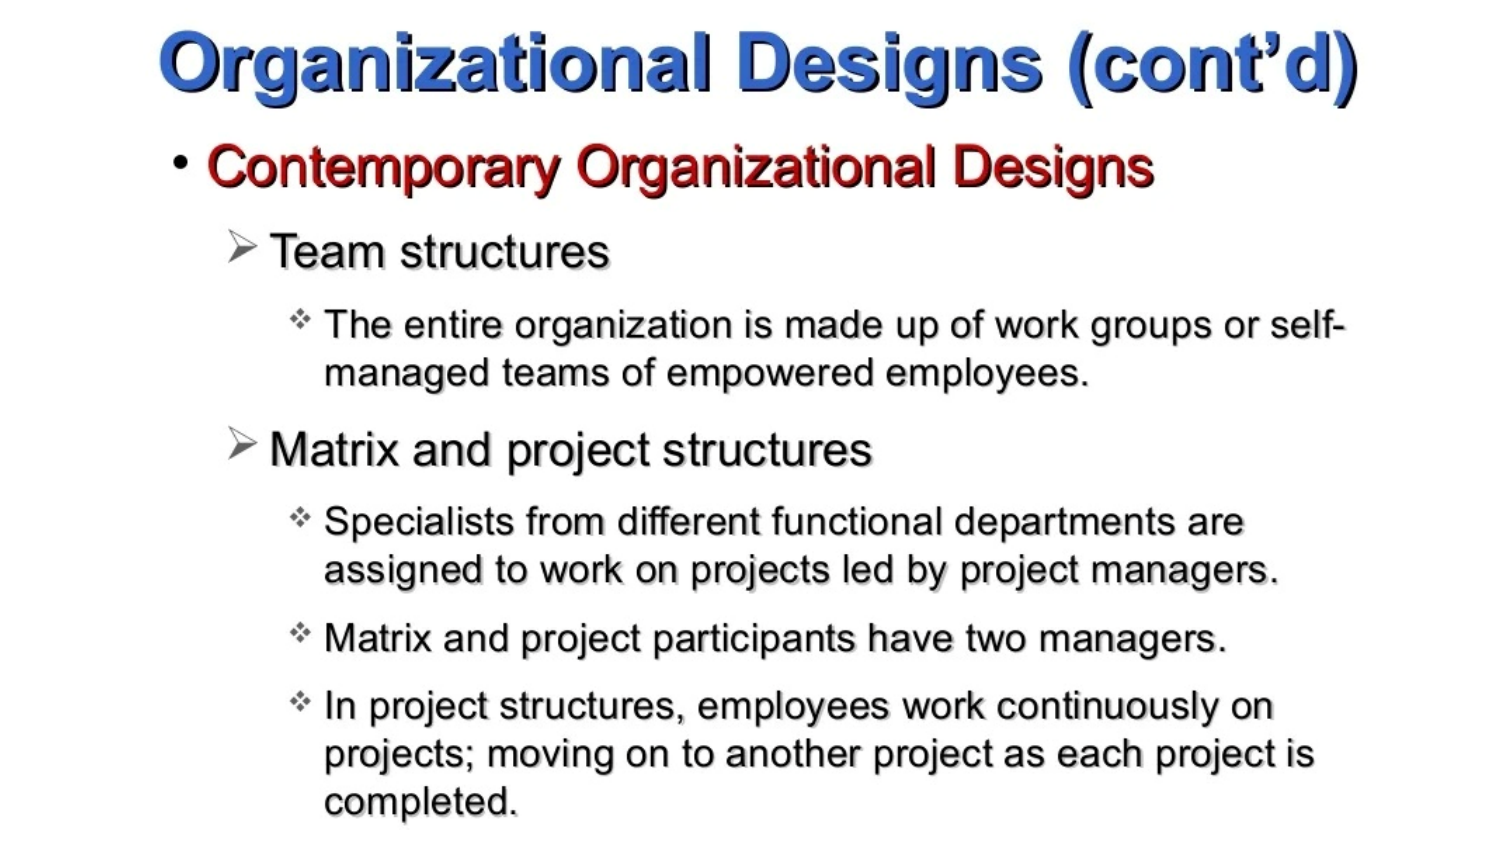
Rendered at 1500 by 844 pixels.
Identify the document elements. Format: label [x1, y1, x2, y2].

picture [101, 0, 1399, 844]
